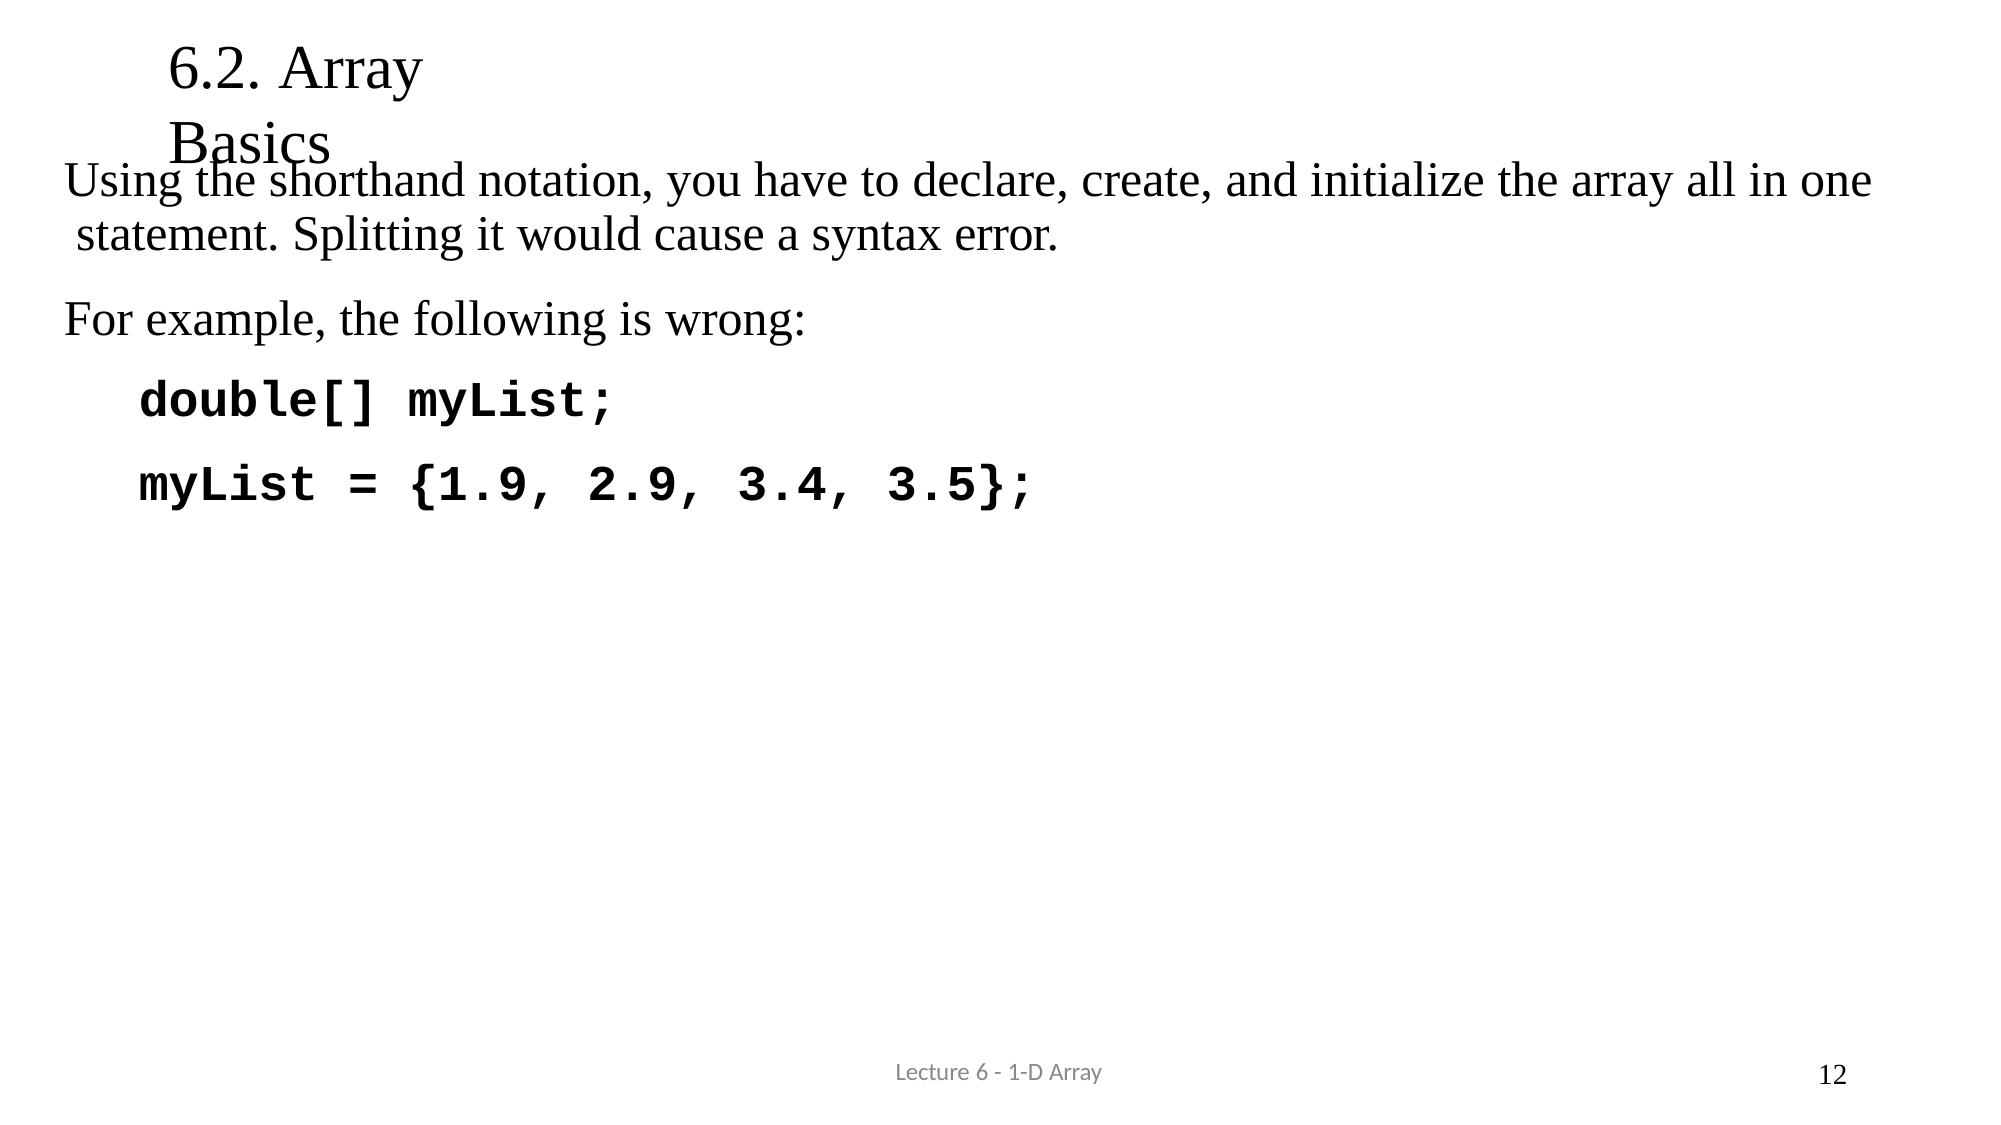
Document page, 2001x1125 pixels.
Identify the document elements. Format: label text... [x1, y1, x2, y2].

slide_number 10 [1811, 1056, 1856, 1125]
footer Lecture 6 - 1-D Array [893, 1054, 1107, 1125]
text_box Using the shorthand notation, you have to declare, create, and initialize the array all in one statement. Splitting it would cause a syntax error. For example, the following is wrong: double[] myList; myList = {1.9, 2.9, 3.4, 3.5}; [61, 143, 1874, 510]
title 6.2. Array Basics [166, 23, 602, 214]
